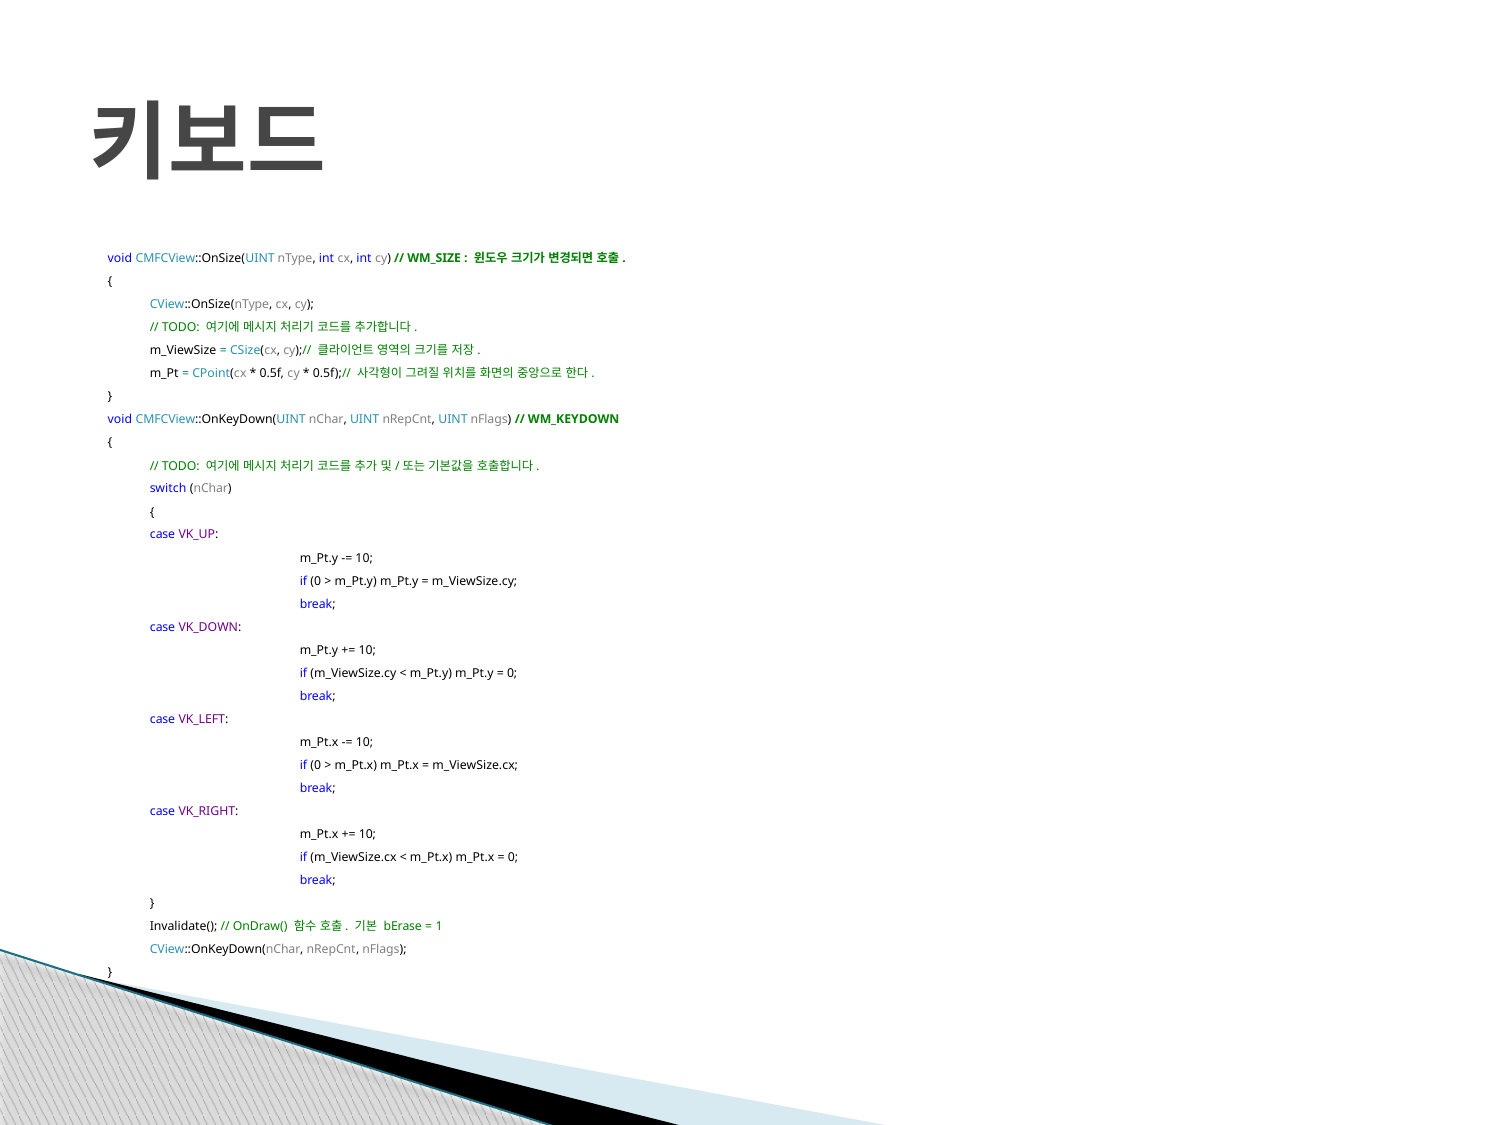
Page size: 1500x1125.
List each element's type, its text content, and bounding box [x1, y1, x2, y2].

title 키보드 [75, 45, 1425, 233]
list void CMFCView::OnSize(UINT nType, int cx, int cy) // WM_SIZE : 윈도우 크기가 변경되면 호출. { CView::OnSize(nType, cx, cy); // TODO: 여기에 메시지 처리기 코드를 추가합니다. m_ViewSize = CSize(cx, cy);// 클라이언트 영역의 크기를 저장. m_Pt = CPoint(cx * 0.5f, cy * 0.5f);// 사각형이 그려질 위치를 화면의 중앙으로 한다. } void CMFCView::OnKeyDown(UINT nChar, UINT nRepCnt, UINT nFlags) // WM_KEYDOWN { // TODO: 여기에 메시지 처리기 코드를 추가 및/또는 기본값을 호출합니다. switch (nChar) { case VK_UP: m_Pt.y -= 10; if (0 > m_Pt.y) m_Pt.y = m_ViewSize.cy; break; case VK_DOWN: m_Pt.y += 10; if (m_ViewSize.cy < m_Pt.y) m_Pt.y = 0; break; case VK_LEFT: m_Pt.x -= 10; if (0 > m_Pt.x) m_Pt.x = m_ViewSize.cx; break; case VK_RIGHT: m_Pt.x += 10; if (m_ViewSize.cx < m_Pt.x) m_Pt.x = 0; break; } Invalidate(); // OnDraw() 함수 호출. 기본 bErase = 1 CView::OnKeyDown(nChar, nRepCnt, nFlags); } [75, 243, 1425, 986]
